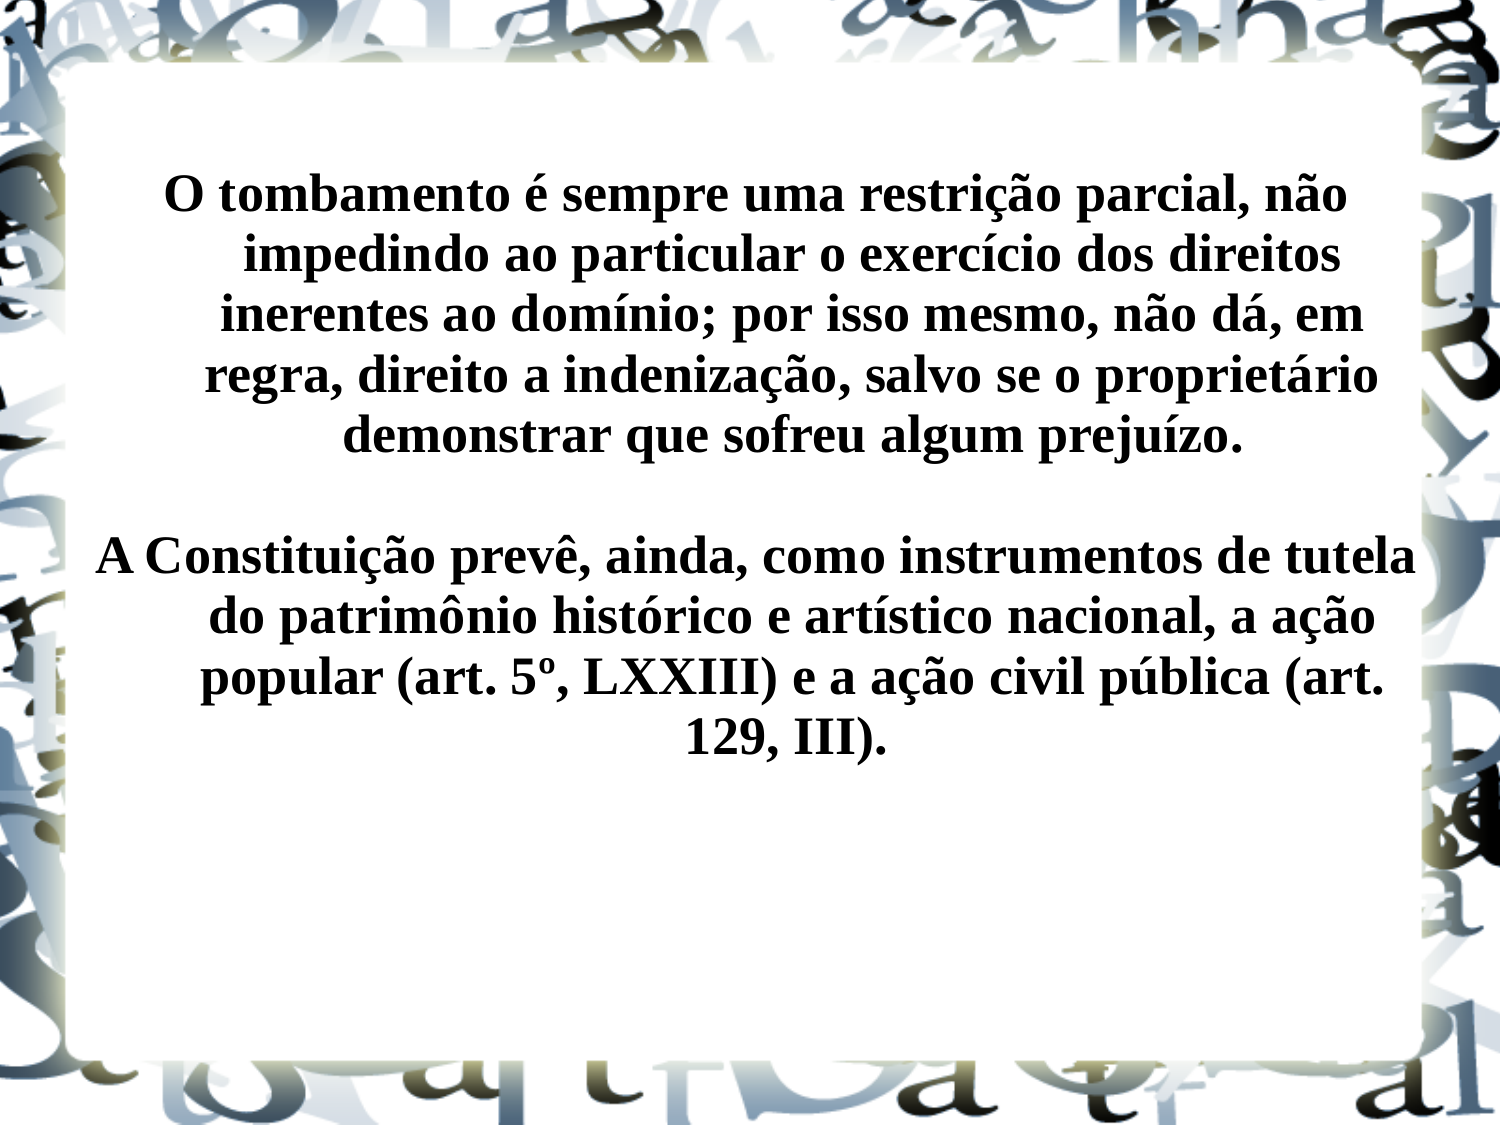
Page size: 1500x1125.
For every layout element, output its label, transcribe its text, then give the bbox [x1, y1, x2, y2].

picture [0, 0, 1500, 1125]
text_box O tombamento é sempre uma restrição parcial, não impedindo ao particular o exercício dos direitos inerentes ao domínio; por isso mesmo, não dá, em regra, direito a indenização, salvo se o proprietário demonstrar que sofreu algum prejuízo. A Constituição prevê, ainda, como instrumentos de tutela do patrimônio histórico e artístico nacional, a ação popular (art. 5º, LXXIII) e a ação civil pública (art. 129, III). [64, 90, 1447, 775]
